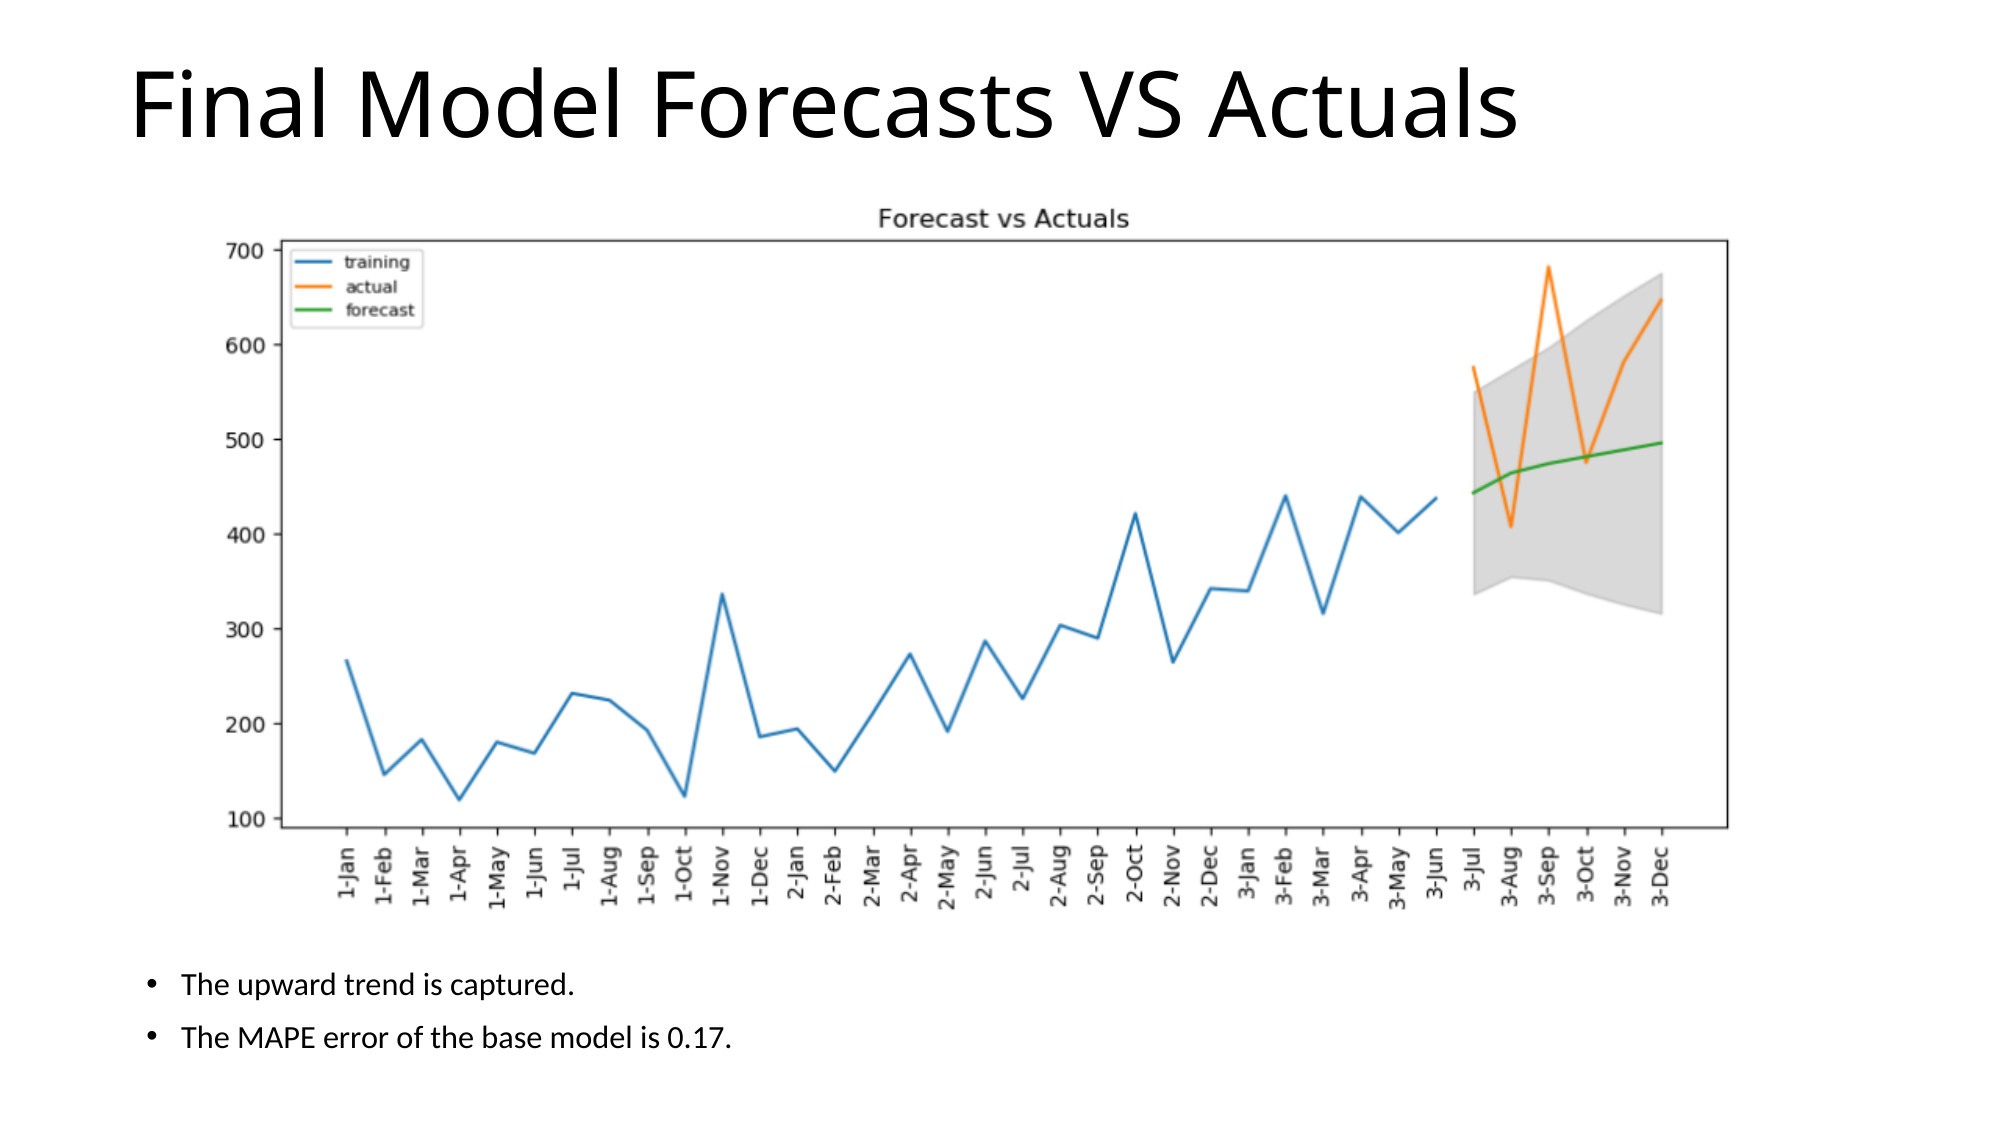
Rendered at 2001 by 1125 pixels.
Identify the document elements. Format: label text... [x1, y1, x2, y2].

picture [197, 192, 1752, 933]
text_box Final Model Forecasts VS Actuals [113, 38, 1707, 164]
list The upward trend is captured. The MAPE error of the base model is 0.17. [131, 960, 1863, 1063]
